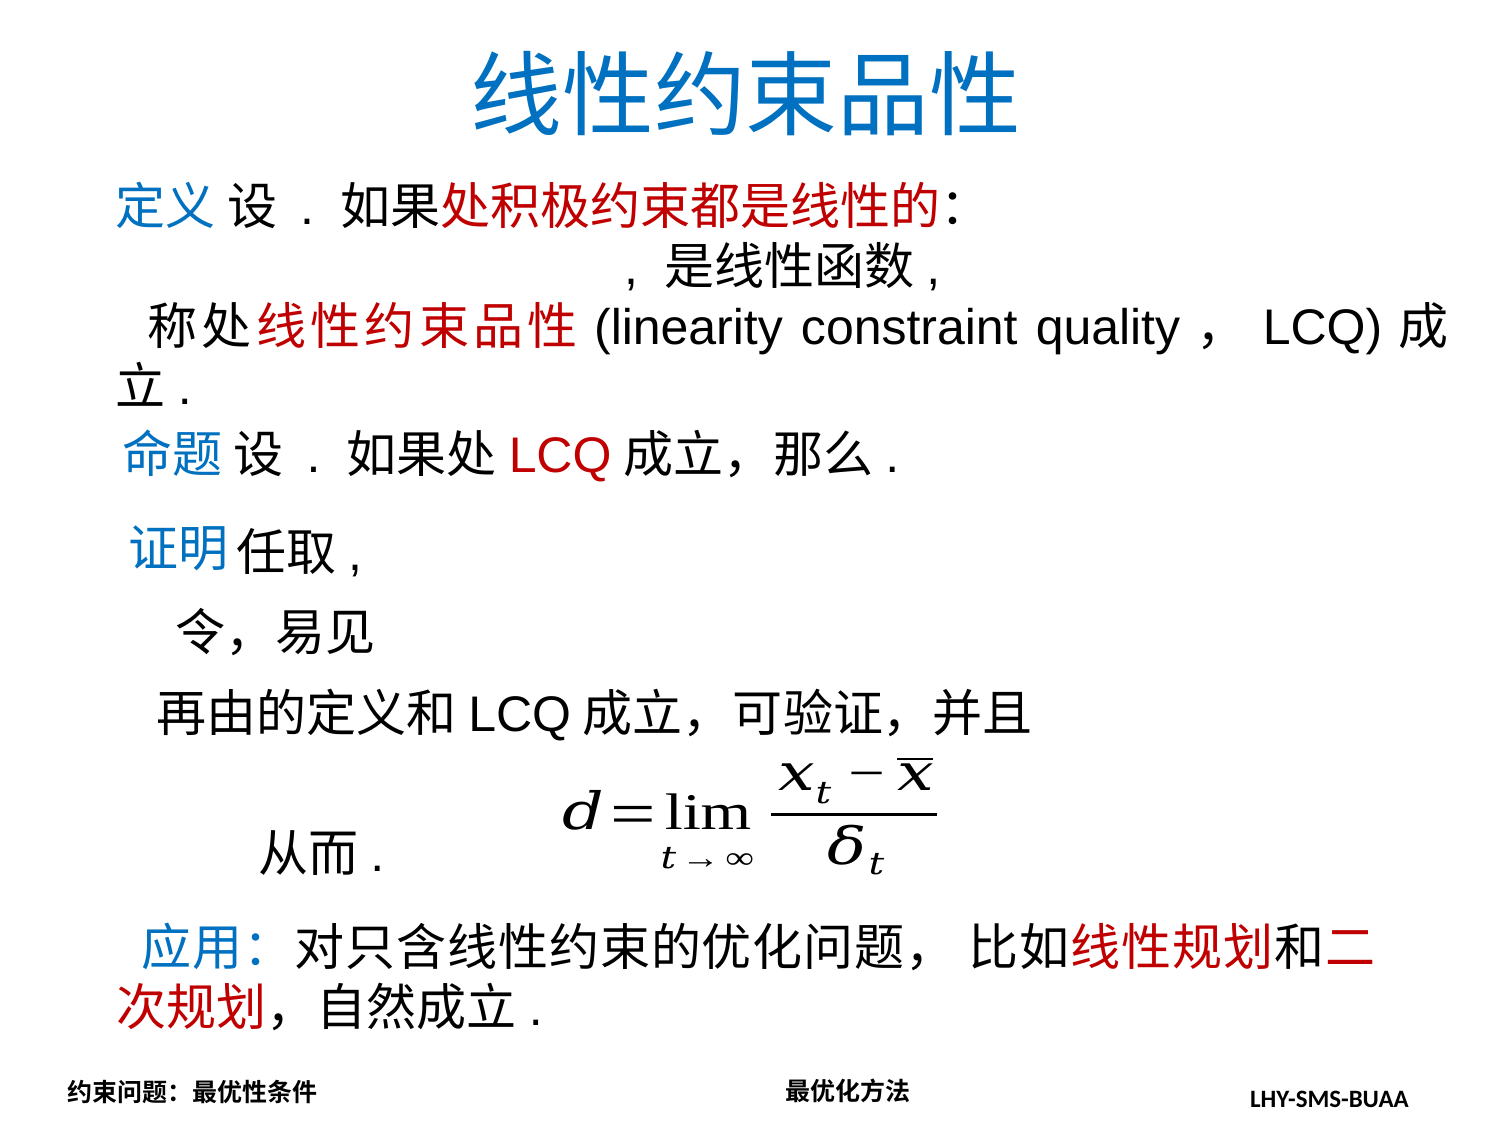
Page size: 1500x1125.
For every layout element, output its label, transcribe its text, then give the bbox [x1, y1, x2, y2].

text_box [90, 506, 1417, 585]
text_box 线性约束品性 [6, 29, 1486, 154]
